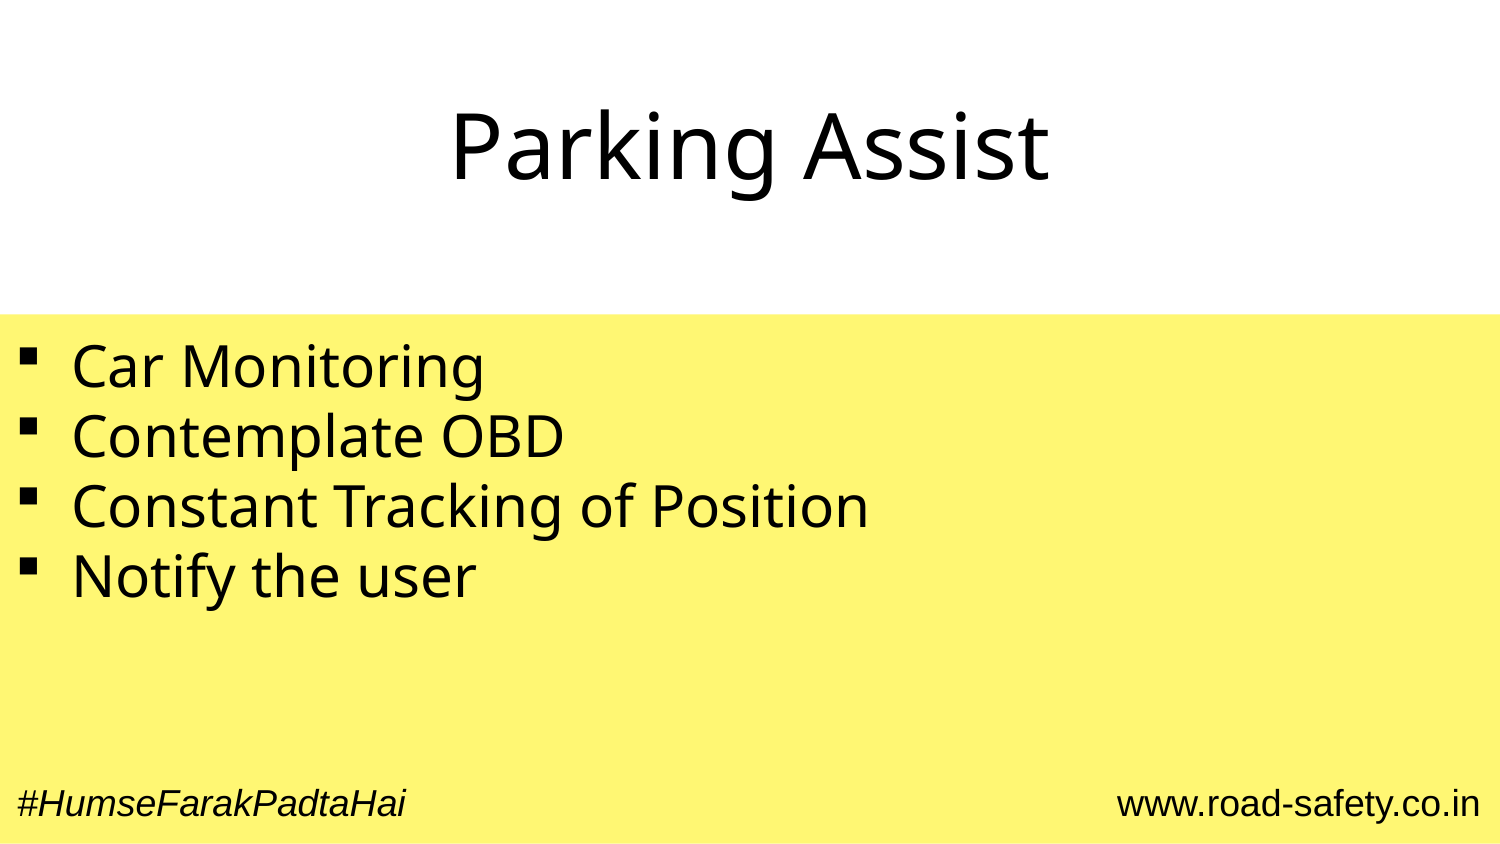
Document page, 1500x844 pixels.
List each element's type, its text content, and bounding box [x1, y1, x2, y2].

title #HumseFarakPadtaHai www.road-safety.co.in [2, 764, 1500, 844]
text_box Car Monitoring Contemplate OBD Constant Tracking of Position Notify the user [0, 314, 1500, 844]
title Parking Assist [51, 72, 1449, 167]
